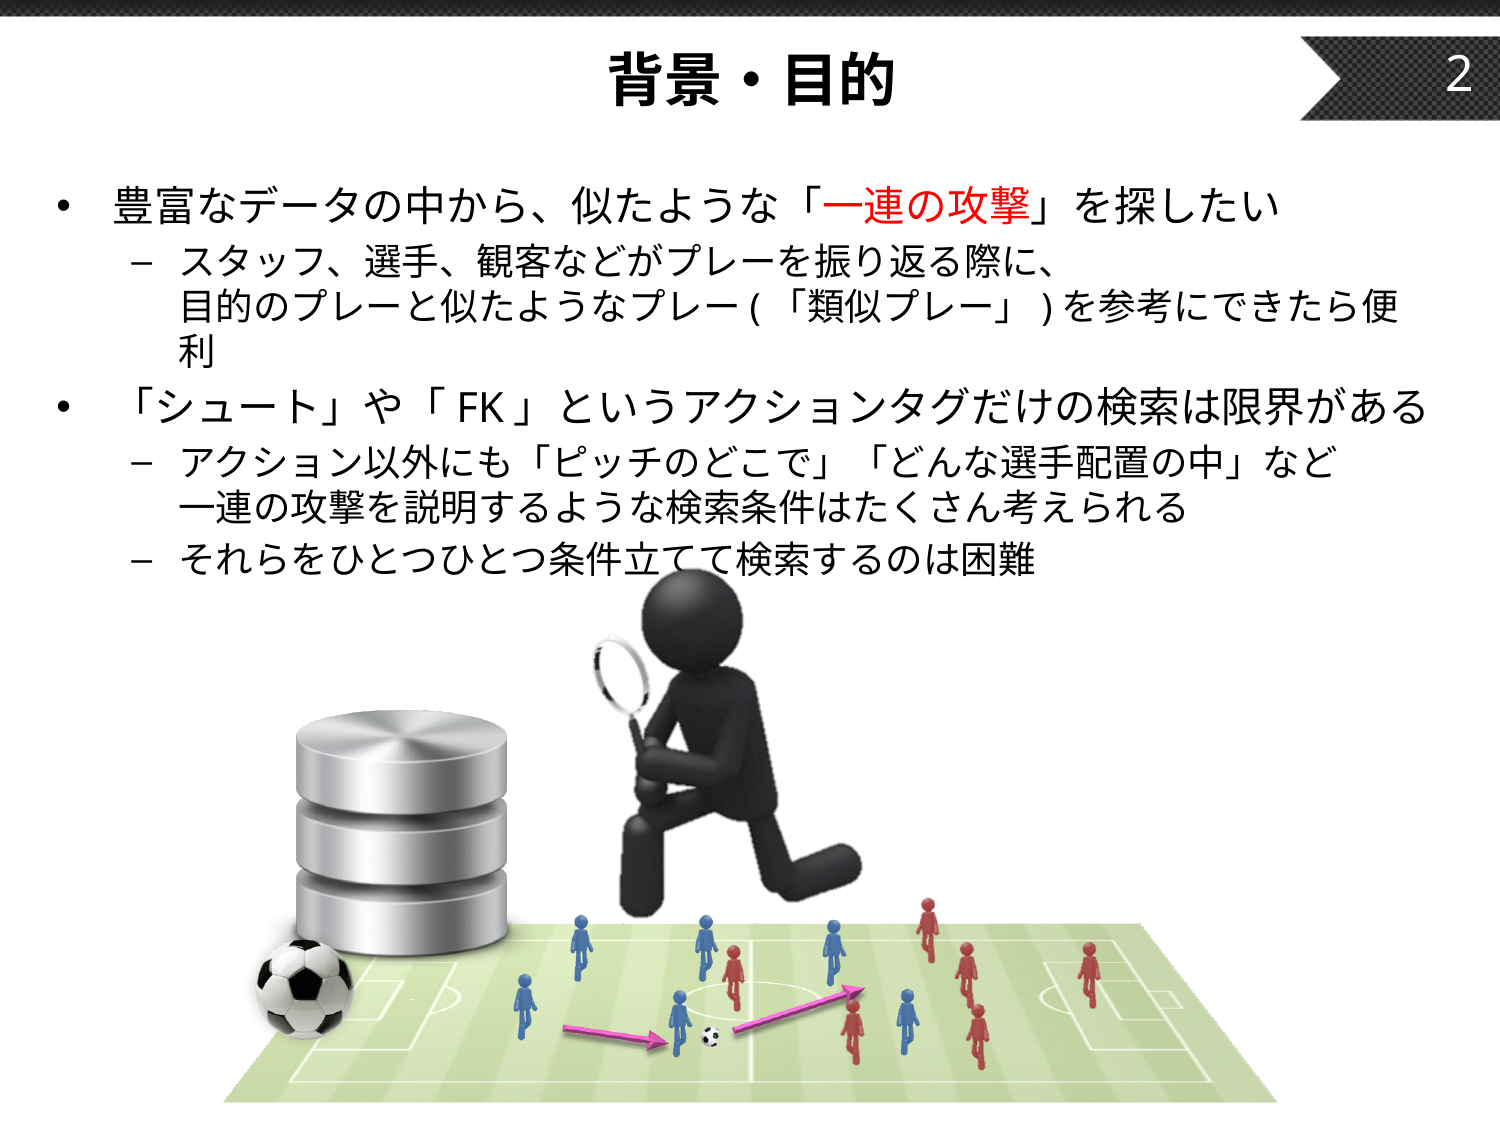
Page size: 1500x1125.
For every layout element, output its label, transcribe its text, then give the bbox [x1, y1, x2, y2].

title 背景・目的 [29, 30, 1475, 126]
picture [0, 0, 1500, 1125]
slide_number 2 [1371, 41, 1475, 119]
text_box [213, 538, 1286, 1113]
list 豊富なデータの中から、似たような「一連の攻撃」を探したい スタッフ、選手、観客などがプレーを振り返る際に、 目的のプレーと似たようなプレー(「類似プレー」)を参考にできたら便利 「シュート」や「FK」というアクションタグだけの検索は限界がある アクション以外にも「ピッチのどこで」「どんな選手配置の中」など 一連の攻撃を説明するような検索条件はたくさん考えられる それらをひとつひとつ条件立てて検索するのは困難 [40, 172, 1448, 1071]
